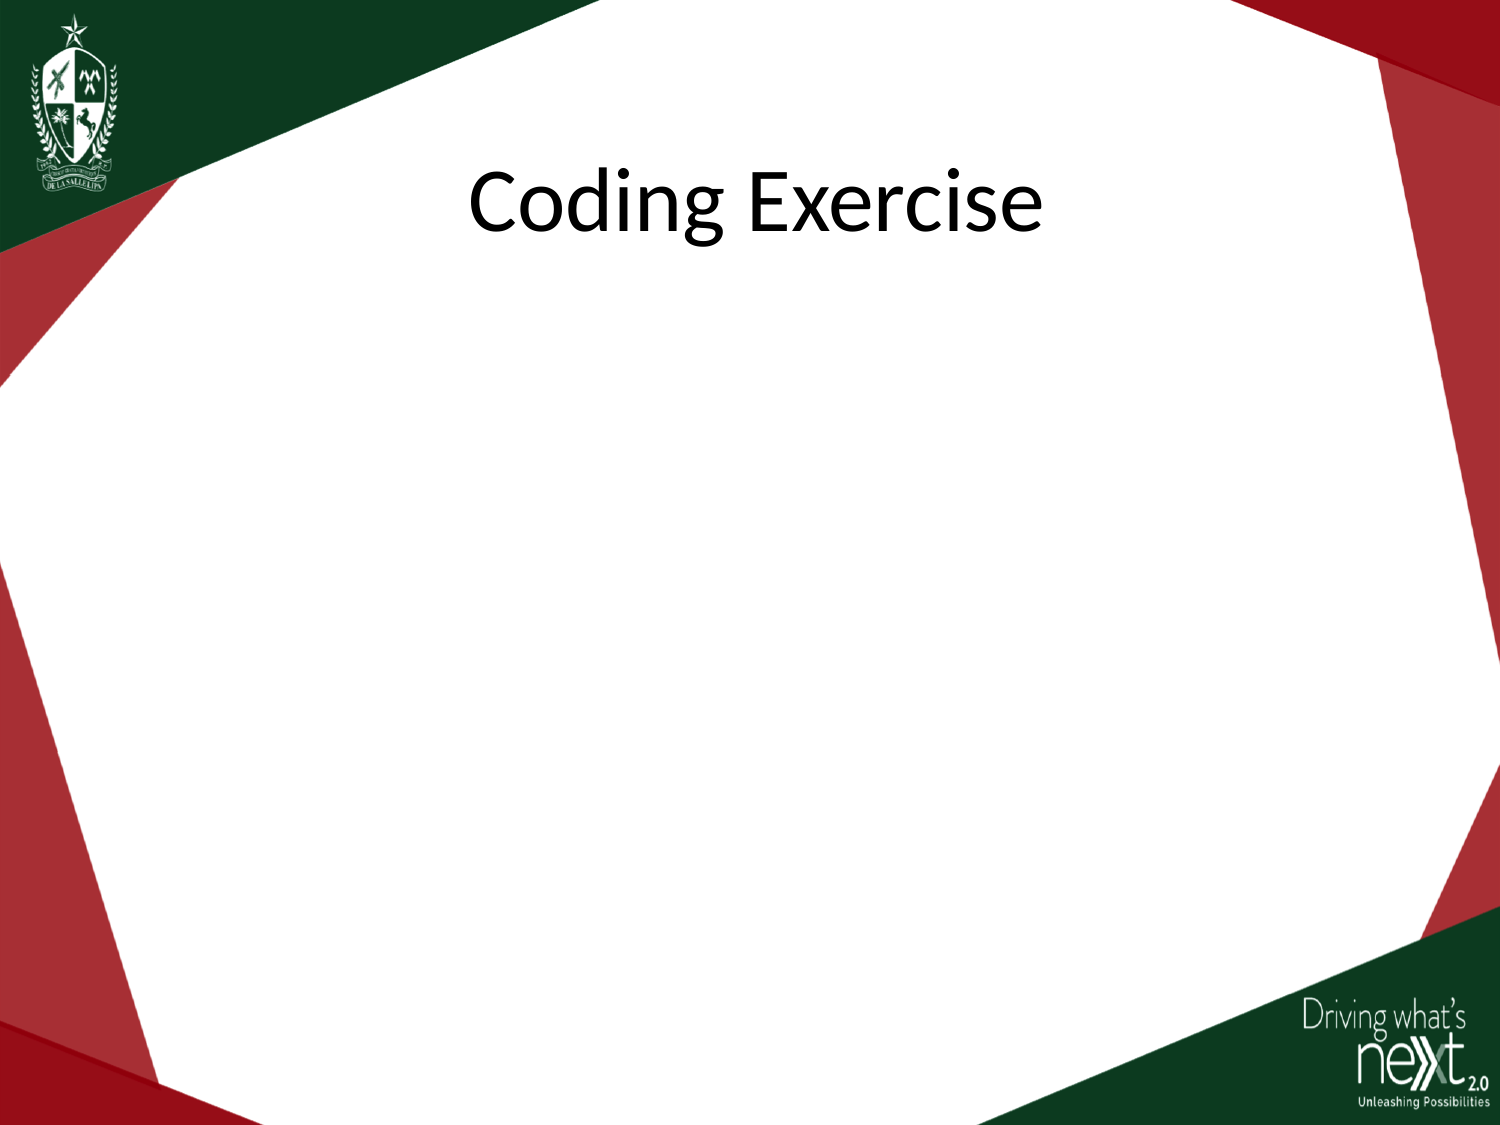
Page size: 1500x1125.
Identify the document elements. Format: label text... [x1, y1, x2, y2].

picture [0, 0, 1500, 1125]
title Coding Exercise [337, 99, 1175, 290]
